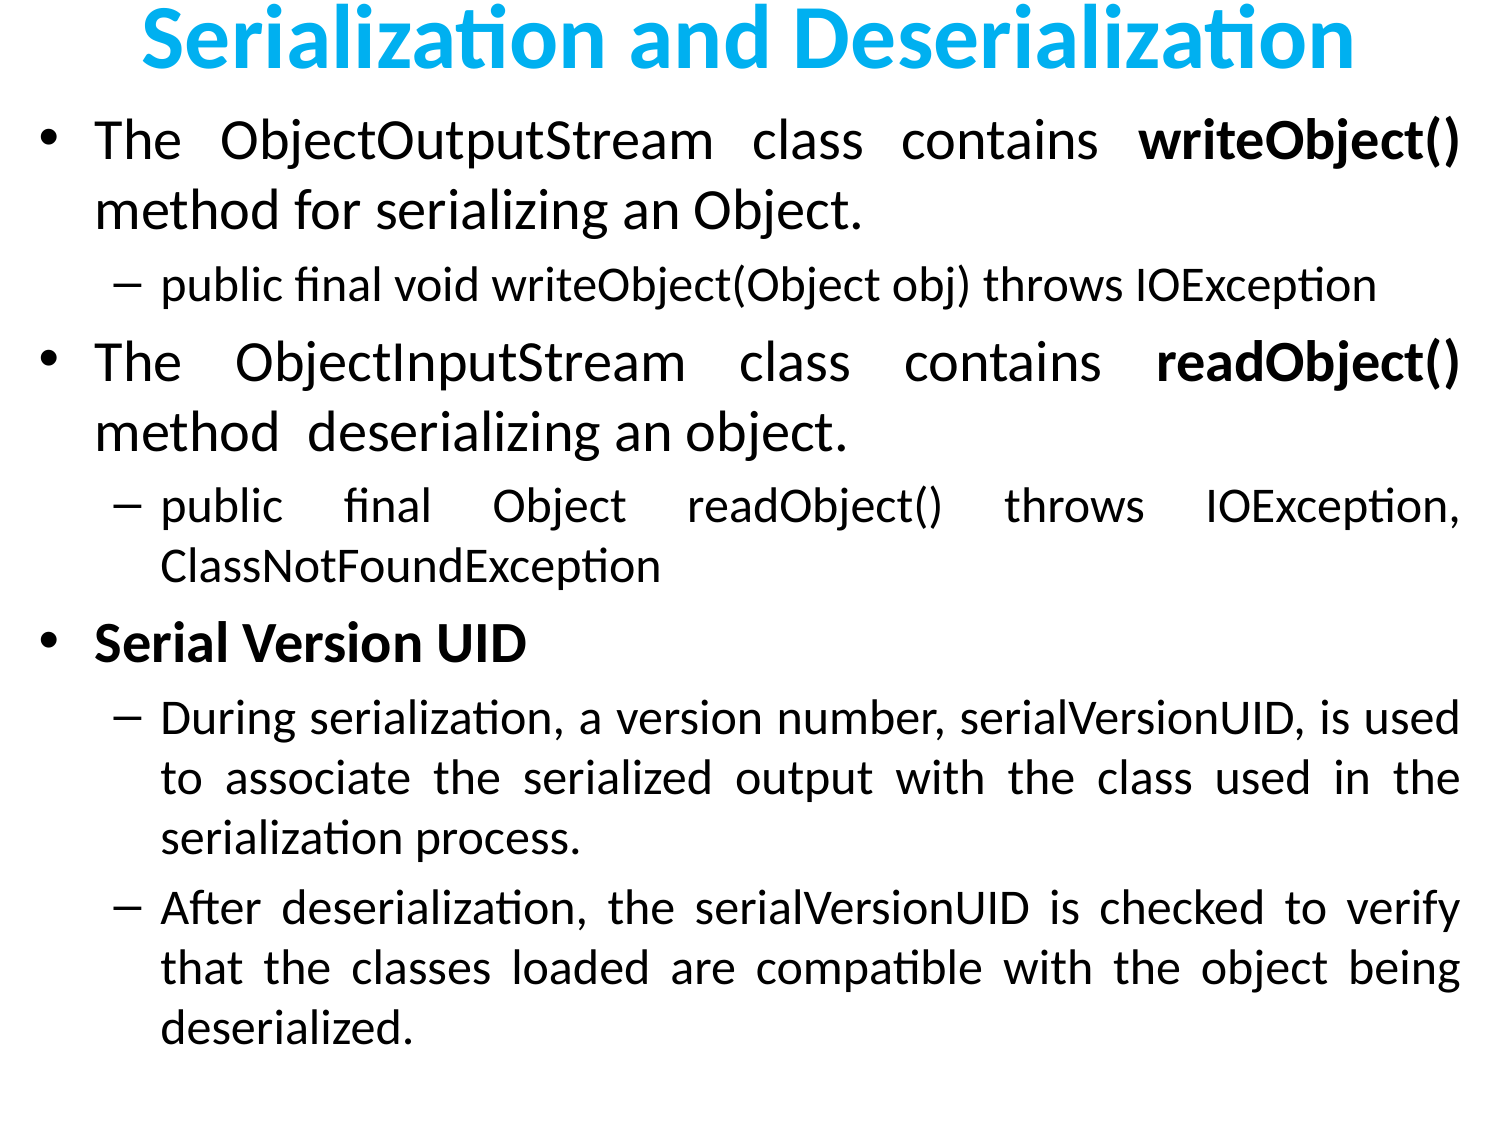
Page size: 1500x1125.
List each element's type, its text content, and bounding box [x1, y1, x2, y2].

title Serialization and Deserialization [74, 44, 1426, 93]
list The ObjectOutputStream class contains writeObject() method for serializing an Object. public final void writeObject(Object obj) throws IOException The ObjectInputStream class contains readObject() method deserializing an object. public final Object readObject() throws IOException, ClassNotFoundException Serial Version UID During serialization, a version number, serialVersionUID, is used to associate the serialized output with the class used in the serialization process. After deserialization, the serialVersionUID is checked to verify that the classes loaded are compatible with the object being deserialized. [23, 93, 1477, 1091]
